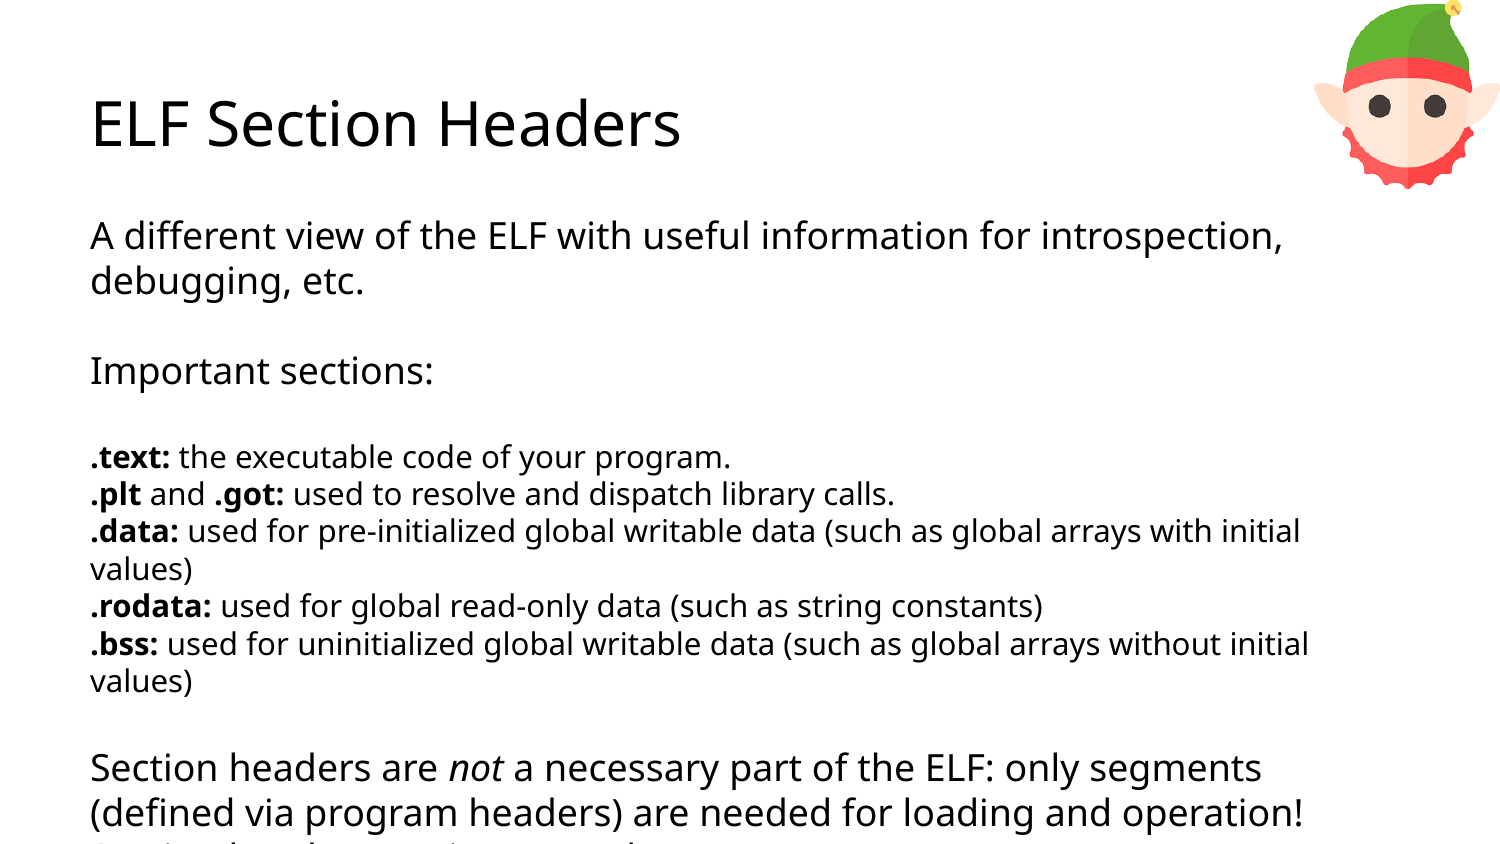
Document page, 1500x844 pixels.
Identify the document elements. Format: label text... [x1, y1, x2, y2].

picture [1313, 0, 1500, 189]
title ELF Section Headers [75, 33, 1308, 175]
list A different view of the ELF with useful information for introspection, debugging, etc. Important sections: .text: the executable code of your program. .plt and .got: used to resolve and dispatch library calls. .data: used for pre-initialized global writable data (such as global arrays with initial values) .rodata: used for global read-only data (such as string constants) .bss: used for uninitialized global writable data (such as global arrays without initial values) Section headers are not a necessary part of the ELF: only segments (defined via program headers) are needed for loading and operation! Section headers are just metadata. [75, 196, 1425, 808]
